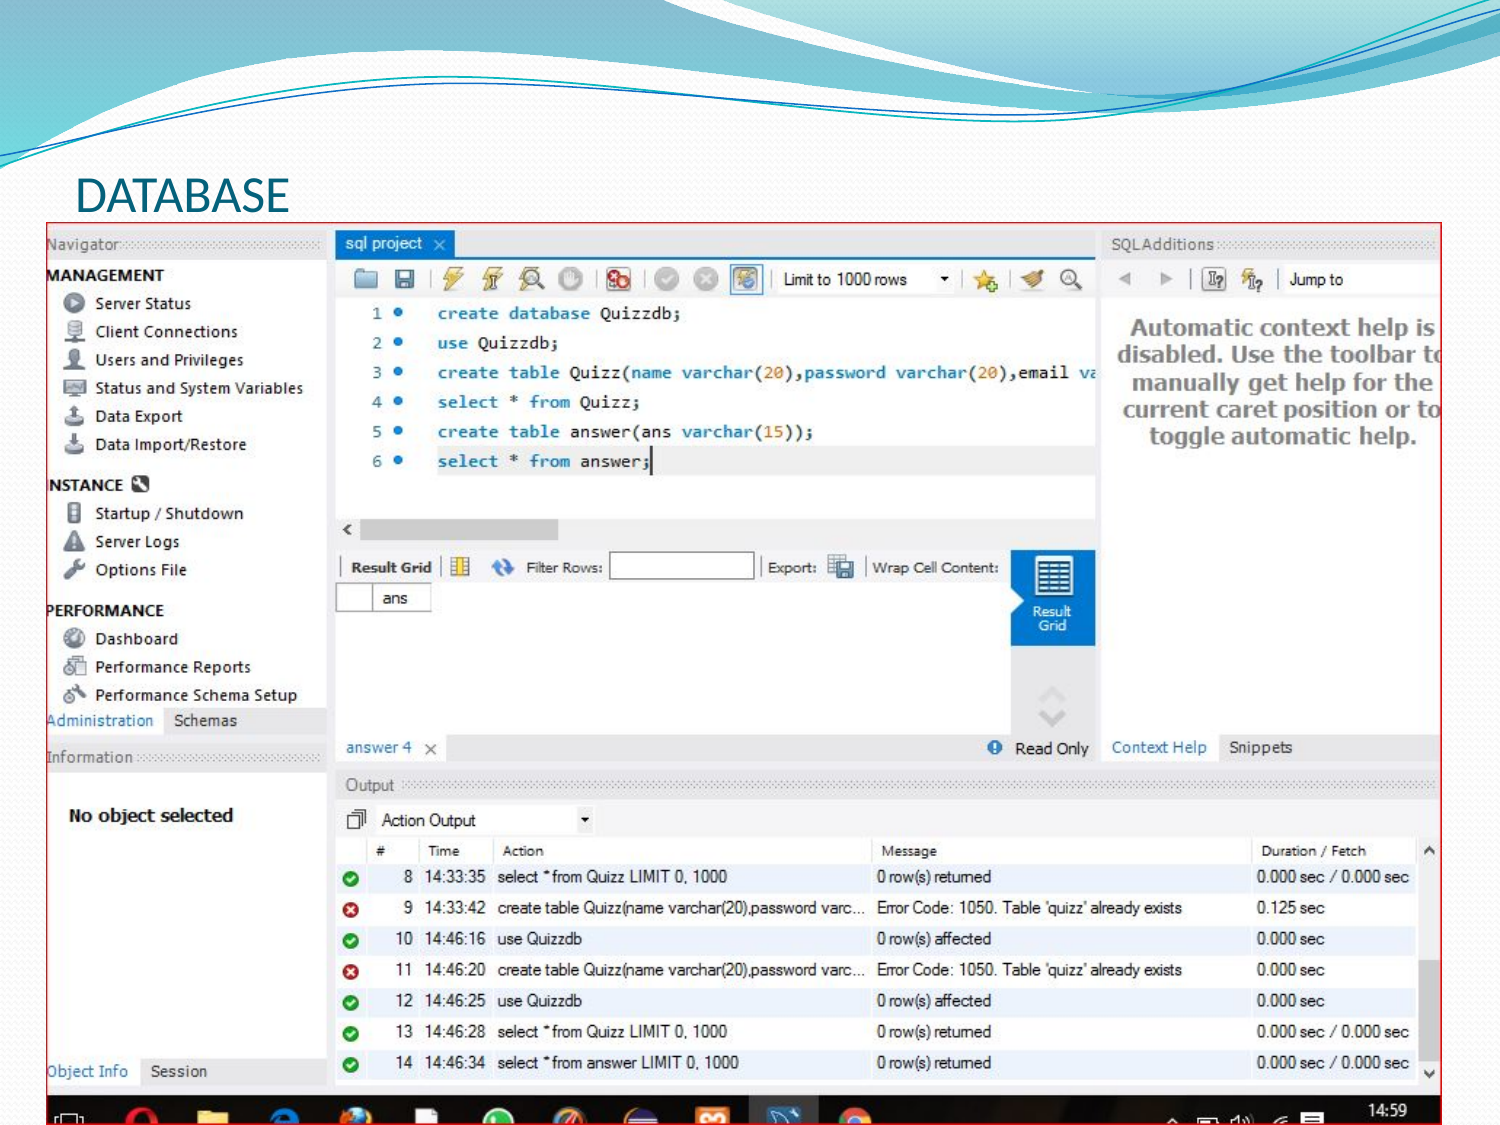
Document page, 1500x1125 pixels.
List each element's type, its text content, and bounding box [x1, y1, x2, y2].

title DATABASE [75, 152, 1425, 222]
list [46, 222, 1442, 1125]
